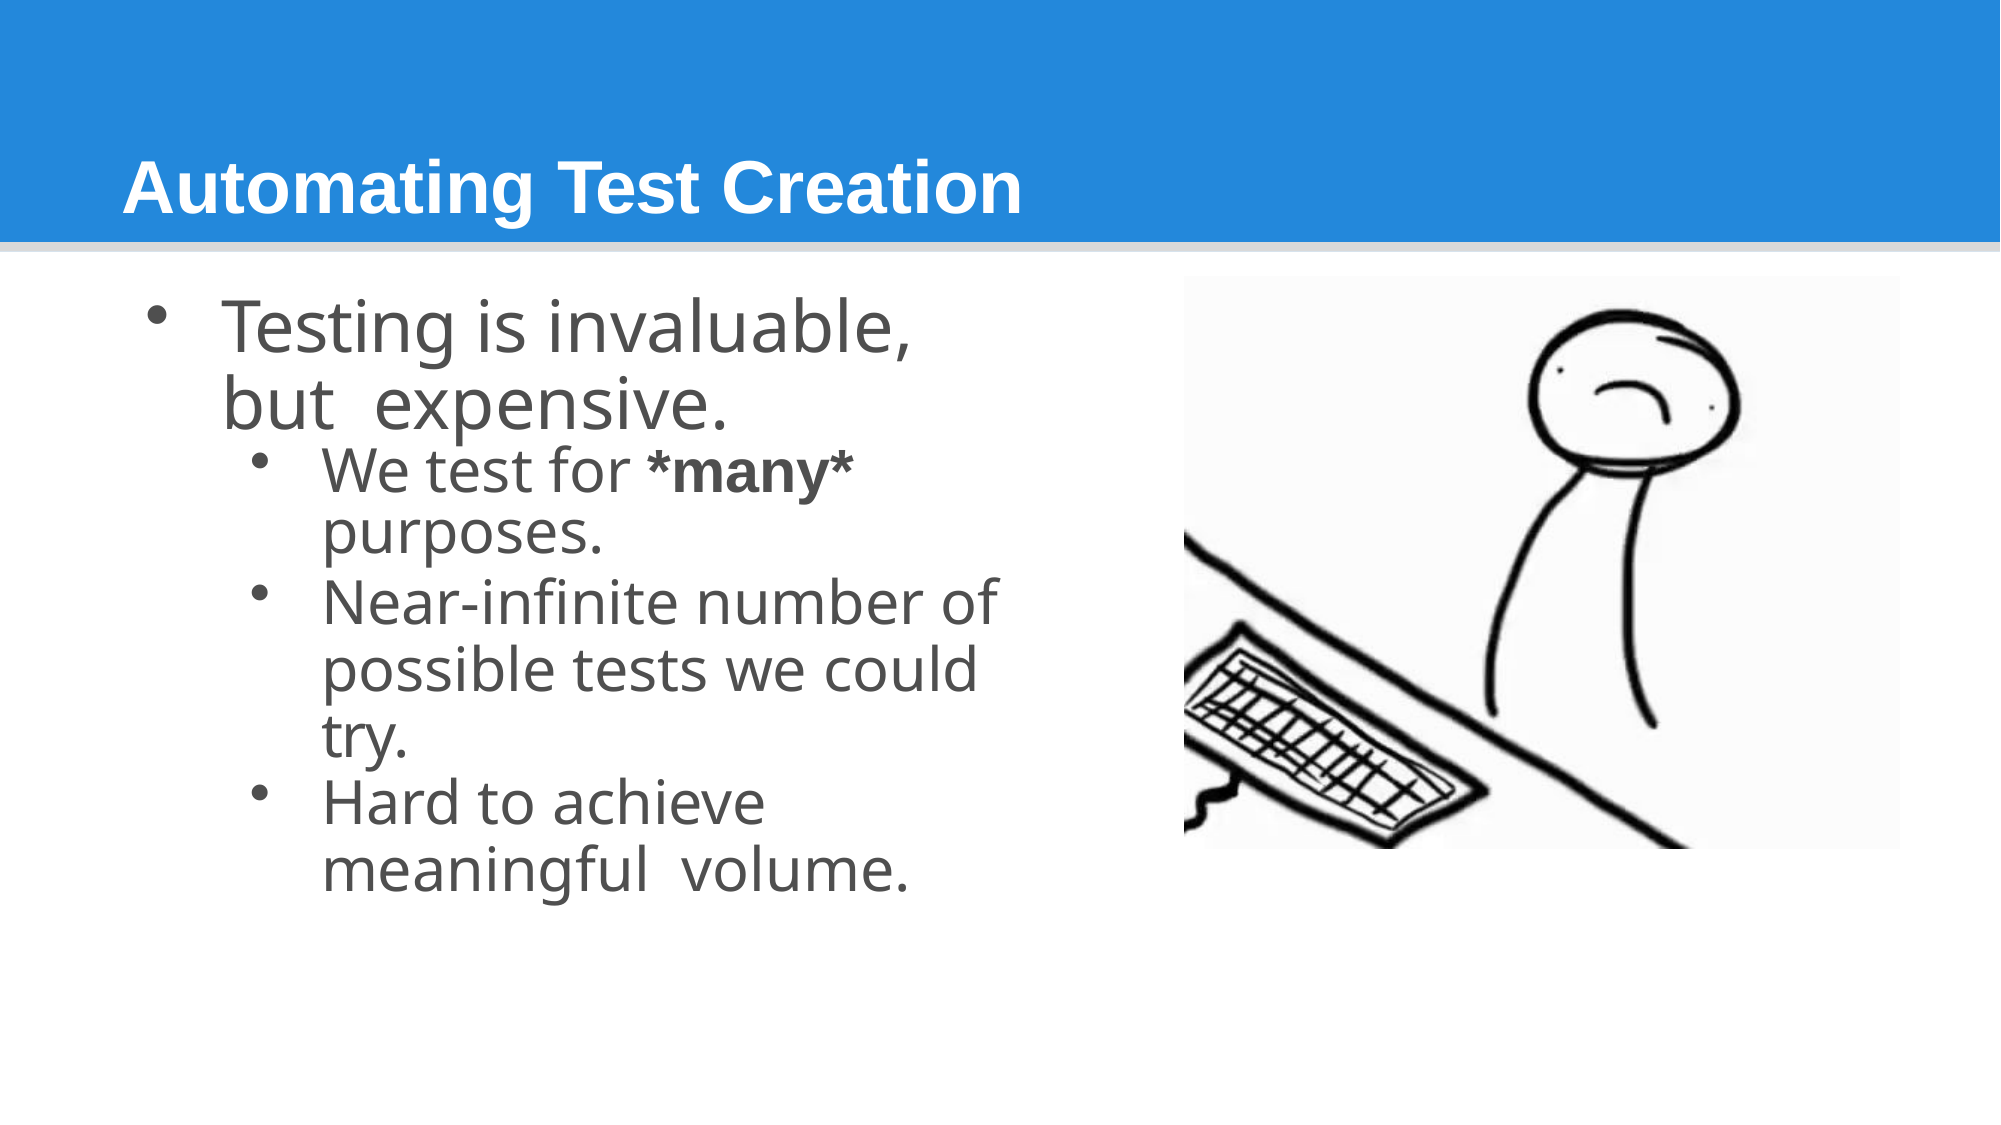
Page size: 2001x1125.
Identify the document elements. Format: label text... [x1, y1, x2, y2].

picture [1184, 276, 1901, 849]
title Automating Test Creation [118, 135, 1339, 327]
text_box Testing is invaluable, but expensive. We test for *many* purposes. Near-infinite number of possible tests we could try. Hard to achieve meaningful volume. [143, 276, 1128, 904]
